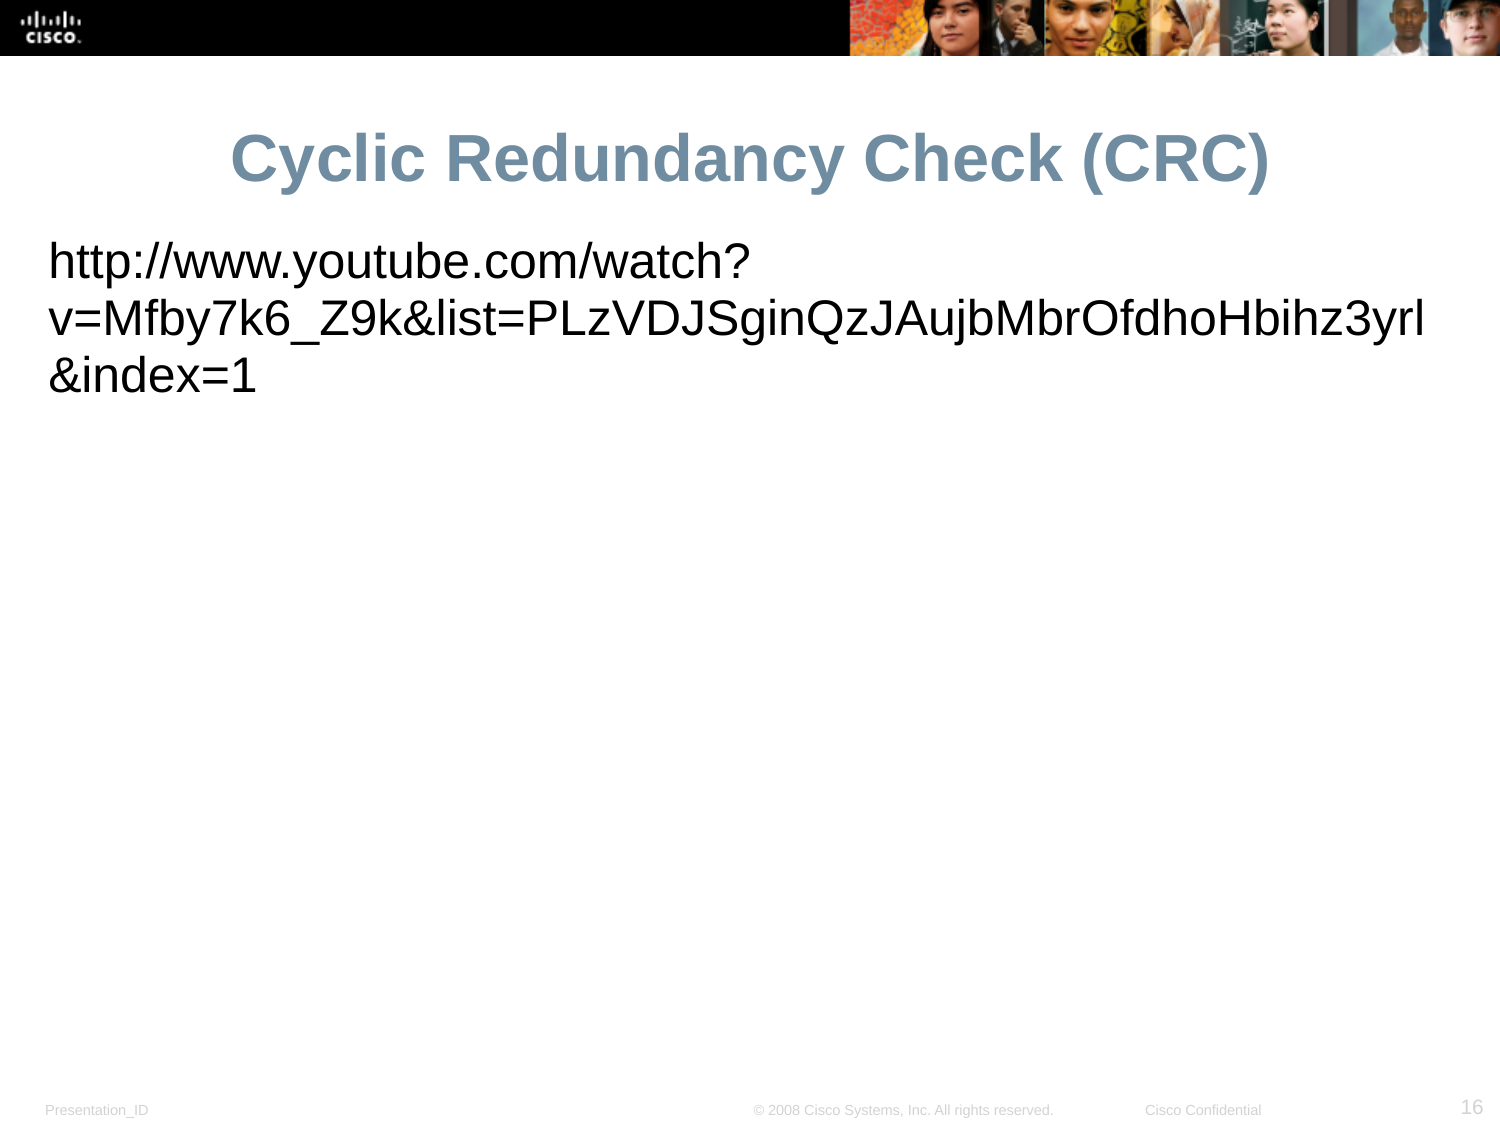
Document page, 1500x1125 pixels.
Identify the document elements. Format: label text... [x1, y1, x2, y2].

title Cyclic Redundancy Check (CRC) [31, 64, 1471, 203]
picture [0, 0, 1500, 56]
list http://www.youtube.com/watch?v=Mfby7k6_Z9k&list=PLzVDJSginQzJAujbMbrOfdhoHbihz3yrl&index=1 [34, 226, 1468, 1061]
